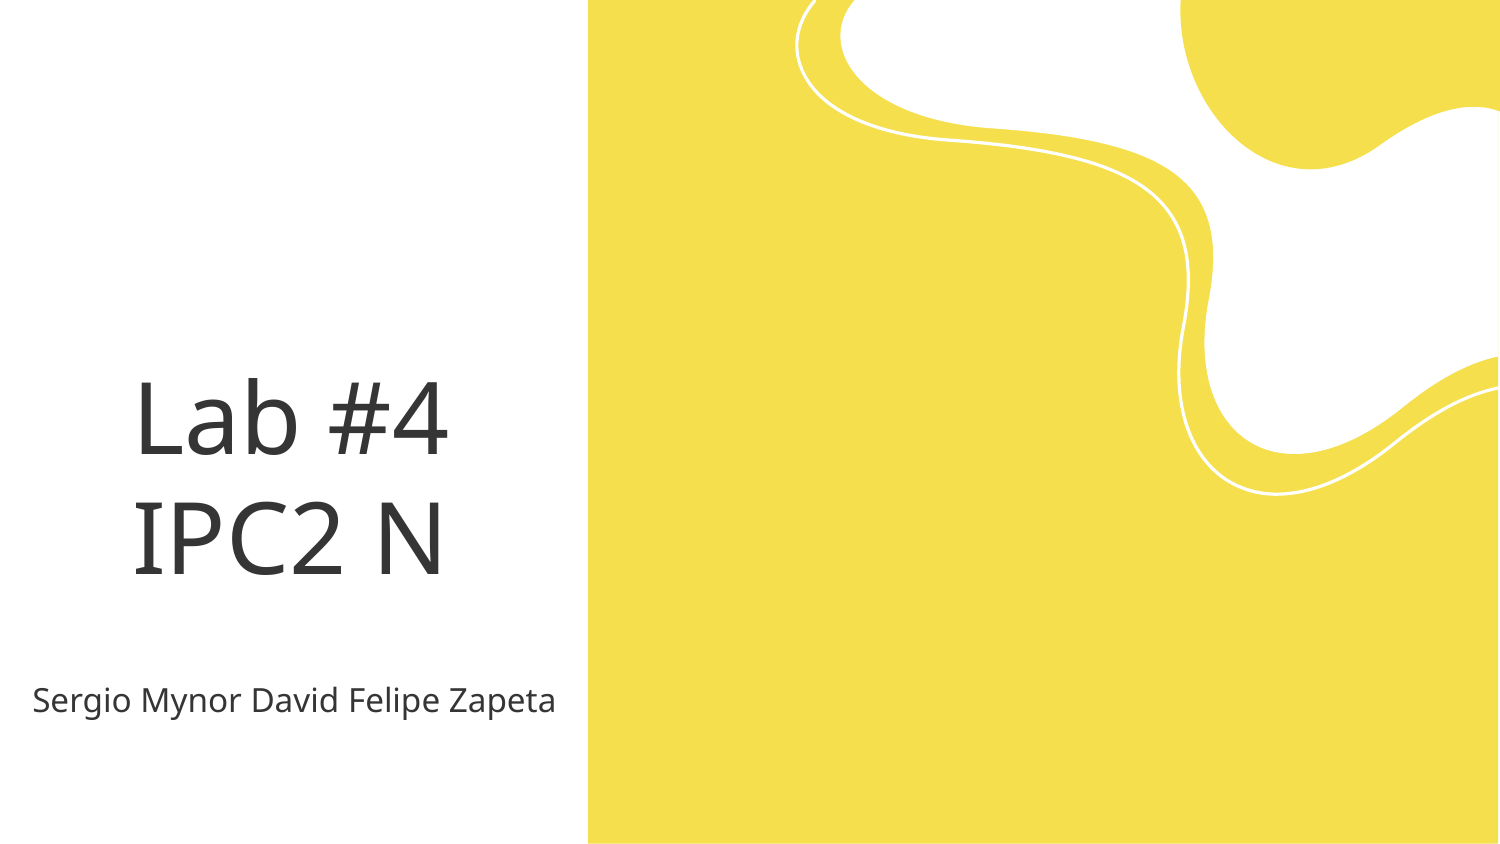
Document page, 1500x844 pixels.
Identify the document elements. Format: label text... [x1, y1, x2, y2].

subtitle Sergio Mynor David Felipe Zapeta [17, 664, 586, 756]
title Lab #4 IPC2 N [116, 285, 508, 664]
